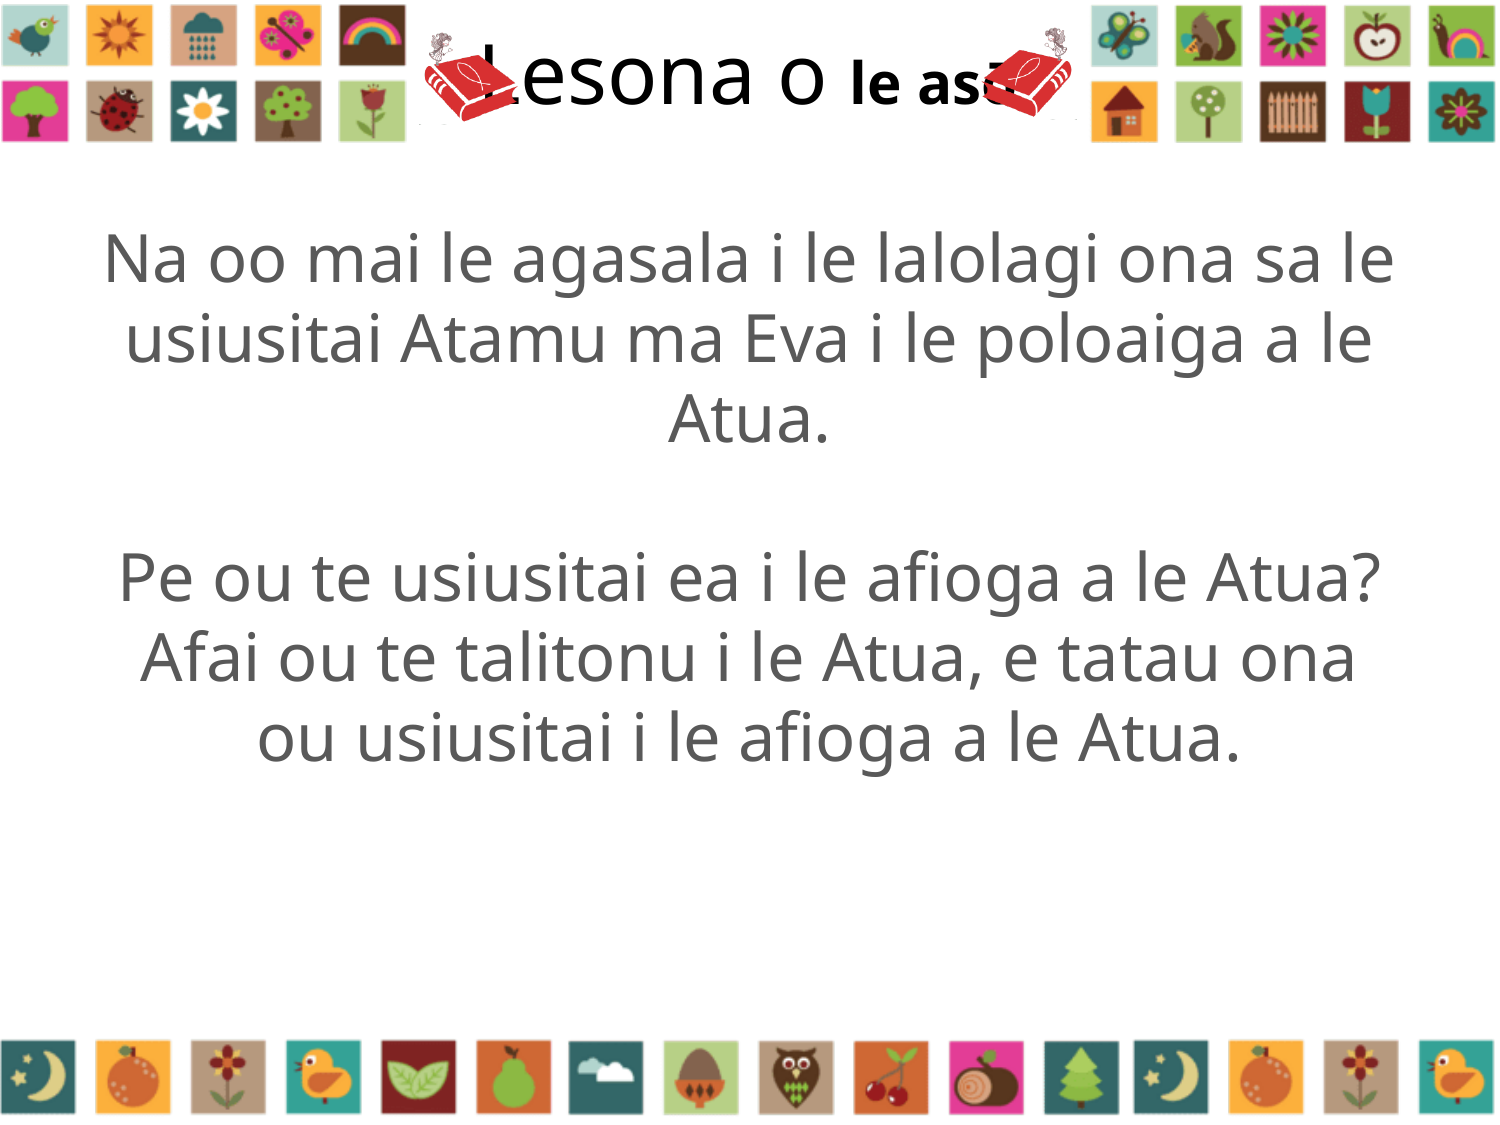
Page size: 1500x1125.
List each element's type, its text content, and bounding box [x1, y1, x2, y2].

picture [950, 3, 1500, 150]
text_box Na oo mai le agasala i le lalolagi ona sa le usiusitai Atamu ma Eva i le poloaiga a le Atua. Pe ou te usiusitai ea i le afioga a le Atua? Afai ou te talitonu i le Atua, e tatau ona ou usiusitai i le afioga a le Atua. [76, 208, 1424, 783]
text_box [0, 1028, 1500, 1118]
text_box Lesona o le asō [425, 13, 1077, 129]
picture [0, 3, 550, 150]
